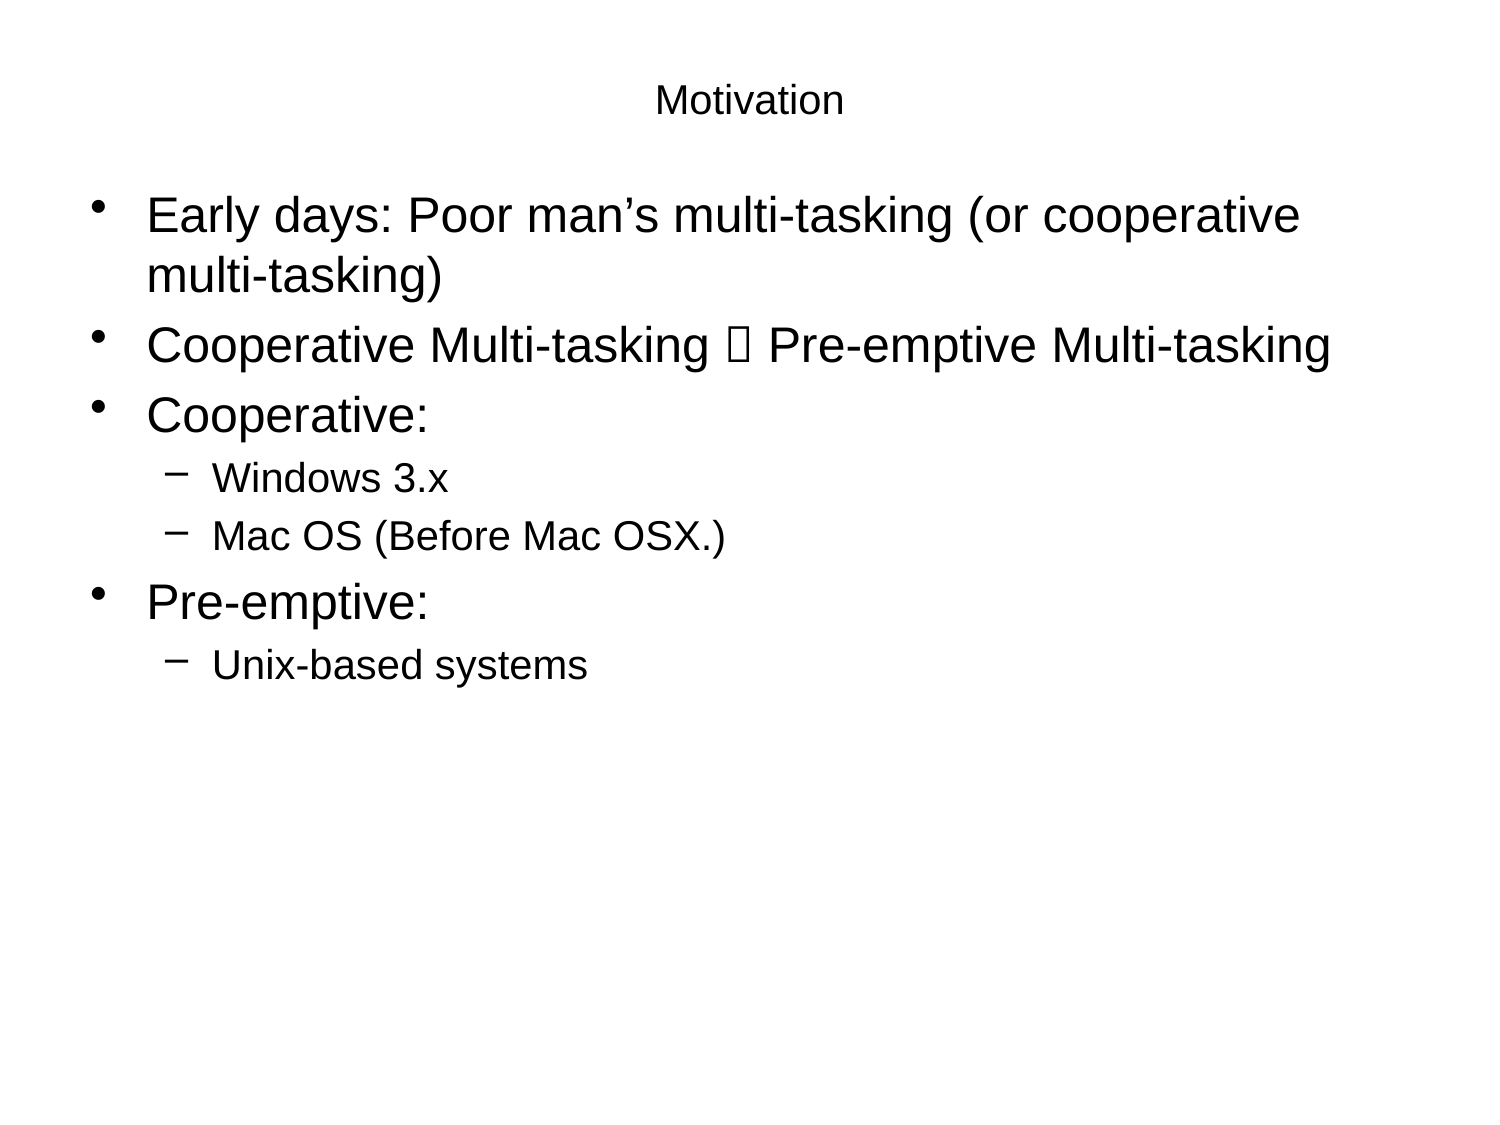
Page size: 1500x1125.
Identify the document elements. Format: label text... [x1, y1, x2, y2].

title Motivation [75, 45, 1425, 150]
list Early days: Poor man’s multi-tasking (or cooperative multi-tasking) Cooperative Multi-tasking  Pre-emptive Multi-tasking Cooperative: Windows 3.x Mac OS (Before Mac OSX.) Pre-emptive: Unix-based systems [75, 174, 1425, 1005]
